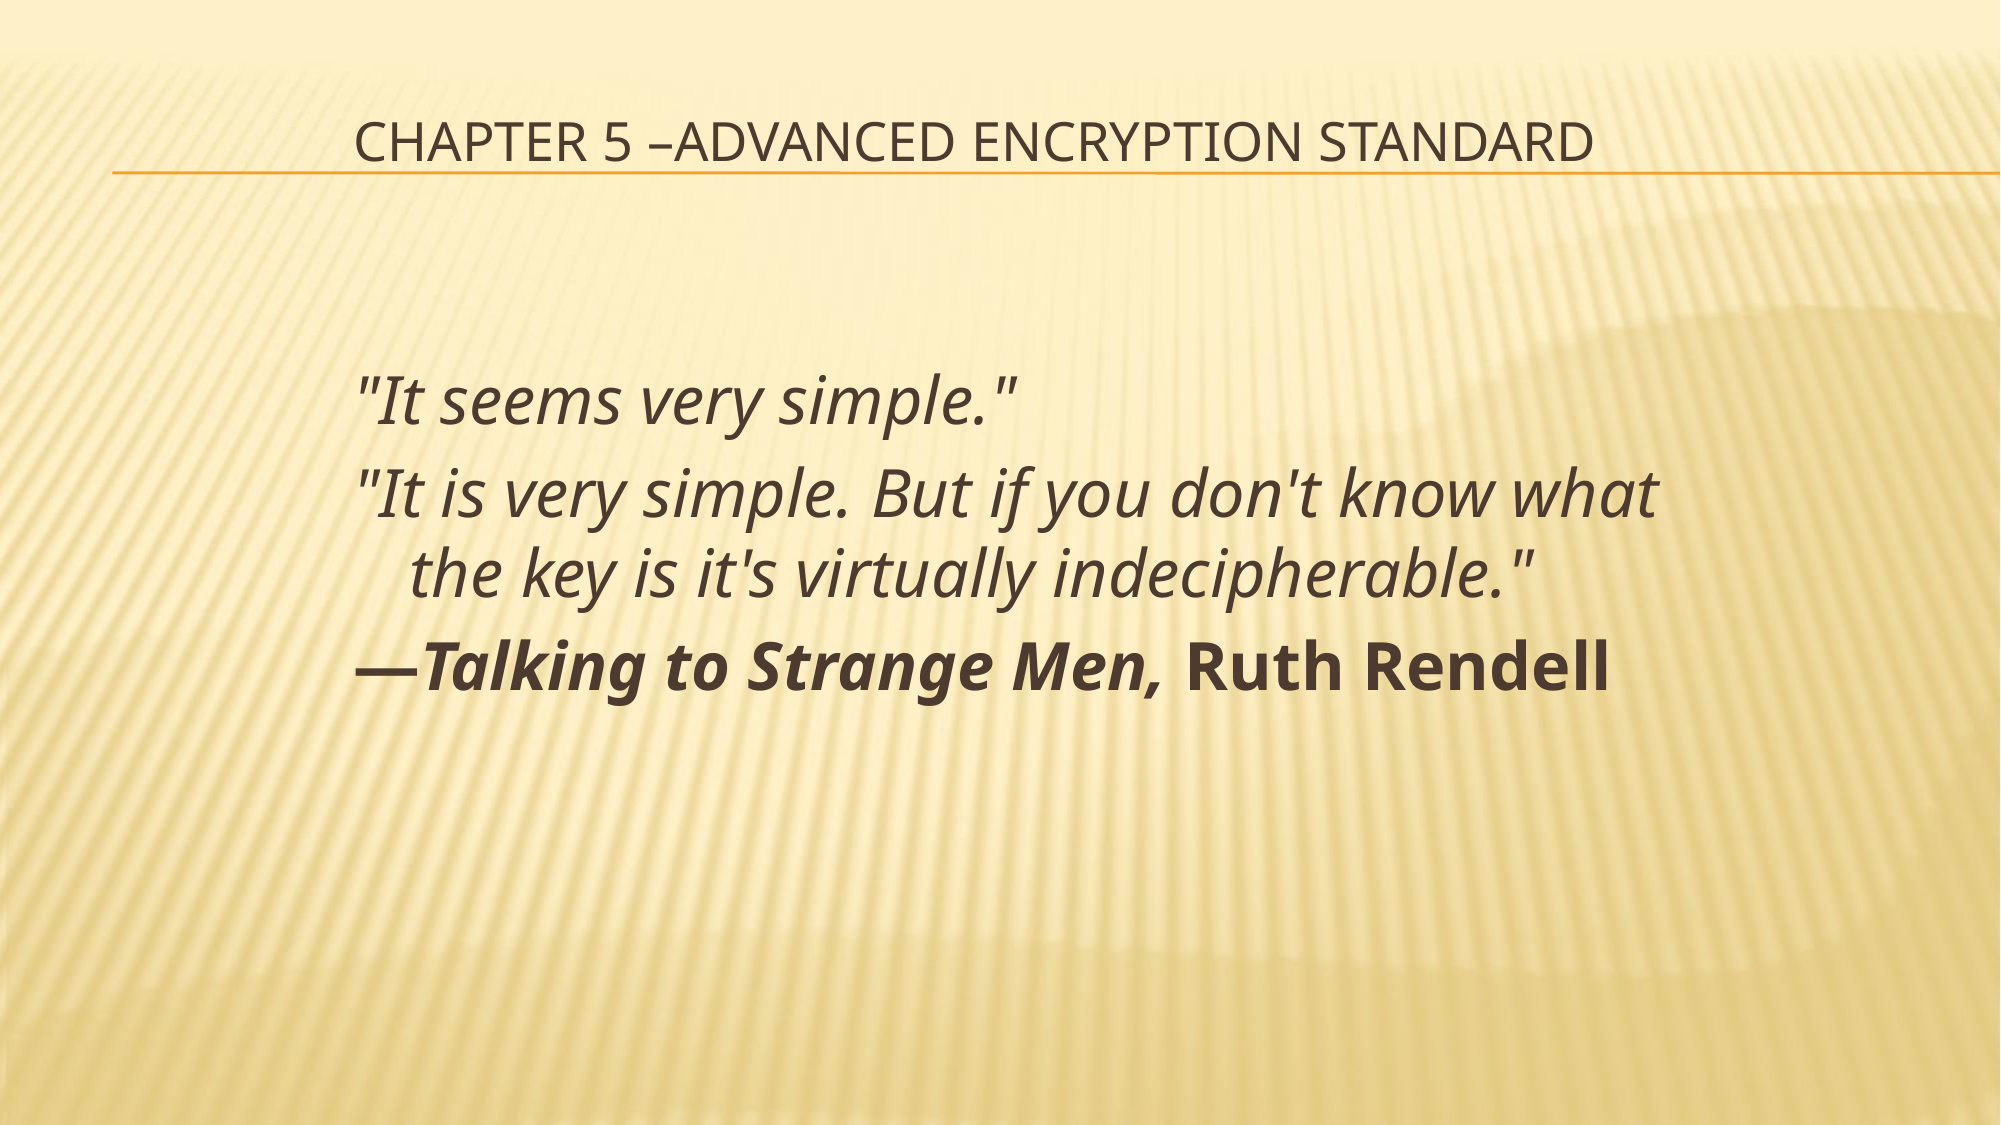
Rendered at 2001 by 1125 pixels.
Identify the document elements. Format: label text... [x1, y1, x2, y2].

title Chapter 5 –Advanced Encryption Standard [338, 78, 1689, 266]
picture [0, 0, 2001, 1125]
list "It seems very simple." "It is very simple. But if you don't know what the key is it's virtually indecipherable." —Talking to Strange Men, Ruth Rendell [338, 350, 1689, 1005]
